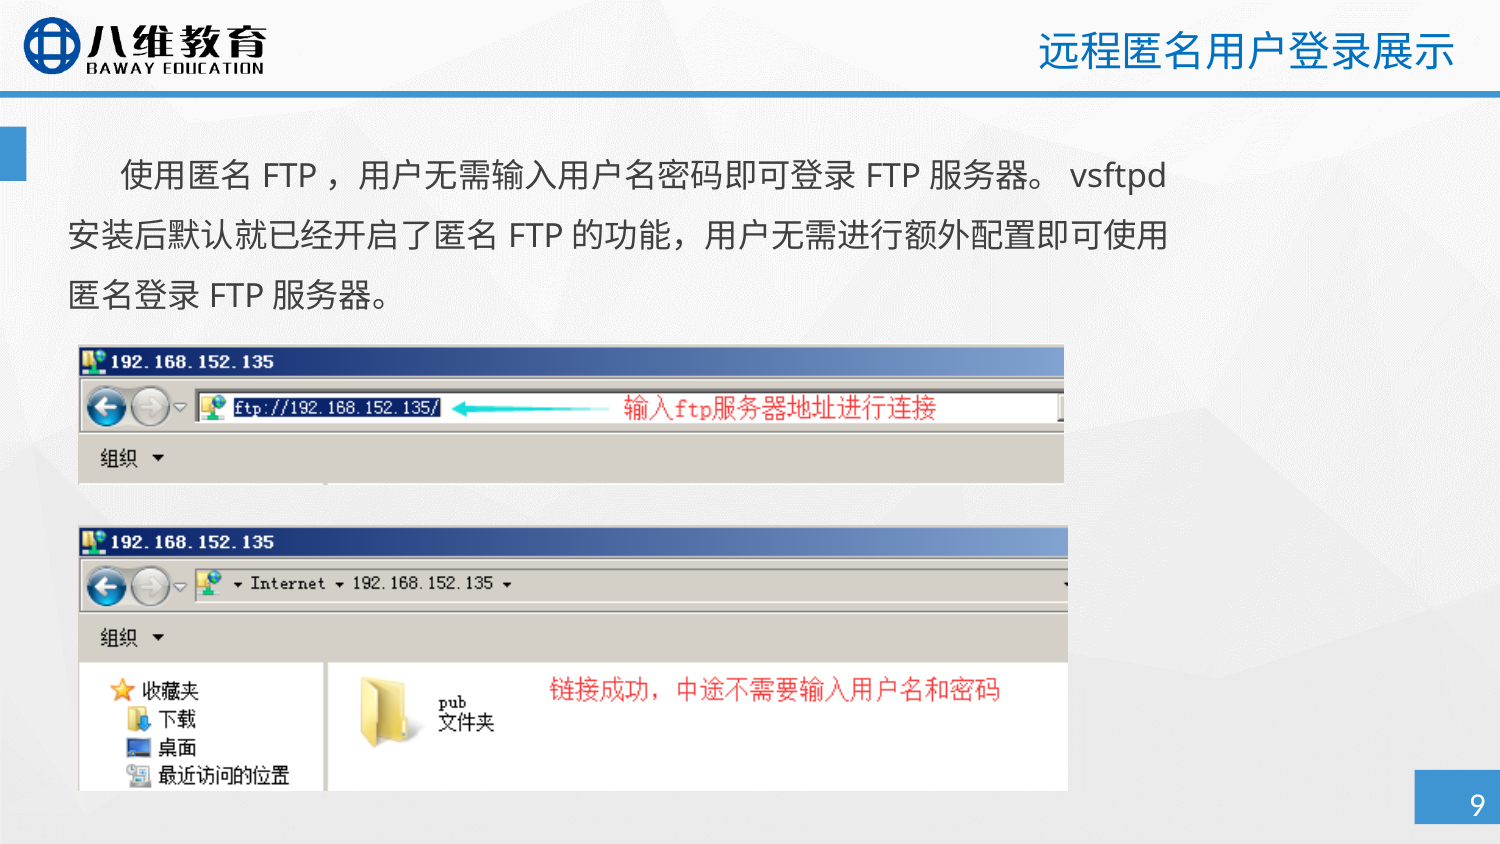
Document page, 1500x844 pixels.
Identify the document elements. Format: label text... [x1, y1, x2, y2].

title 远程匿名用户登录展示 [360, 23, 1471, 85]
list 使用匿名FTP，用户无需输入用户名密码即可登录FTP服务器。vsftpd安装后默认就已经开启了匿名FTP的功能，用户无需进行额外配置即可使用匿名登录FTP服务器。 [53, 126, 1216, 341]
picture [0, 98, 1500, 844]
picture [0, 0, 1500, 91]
